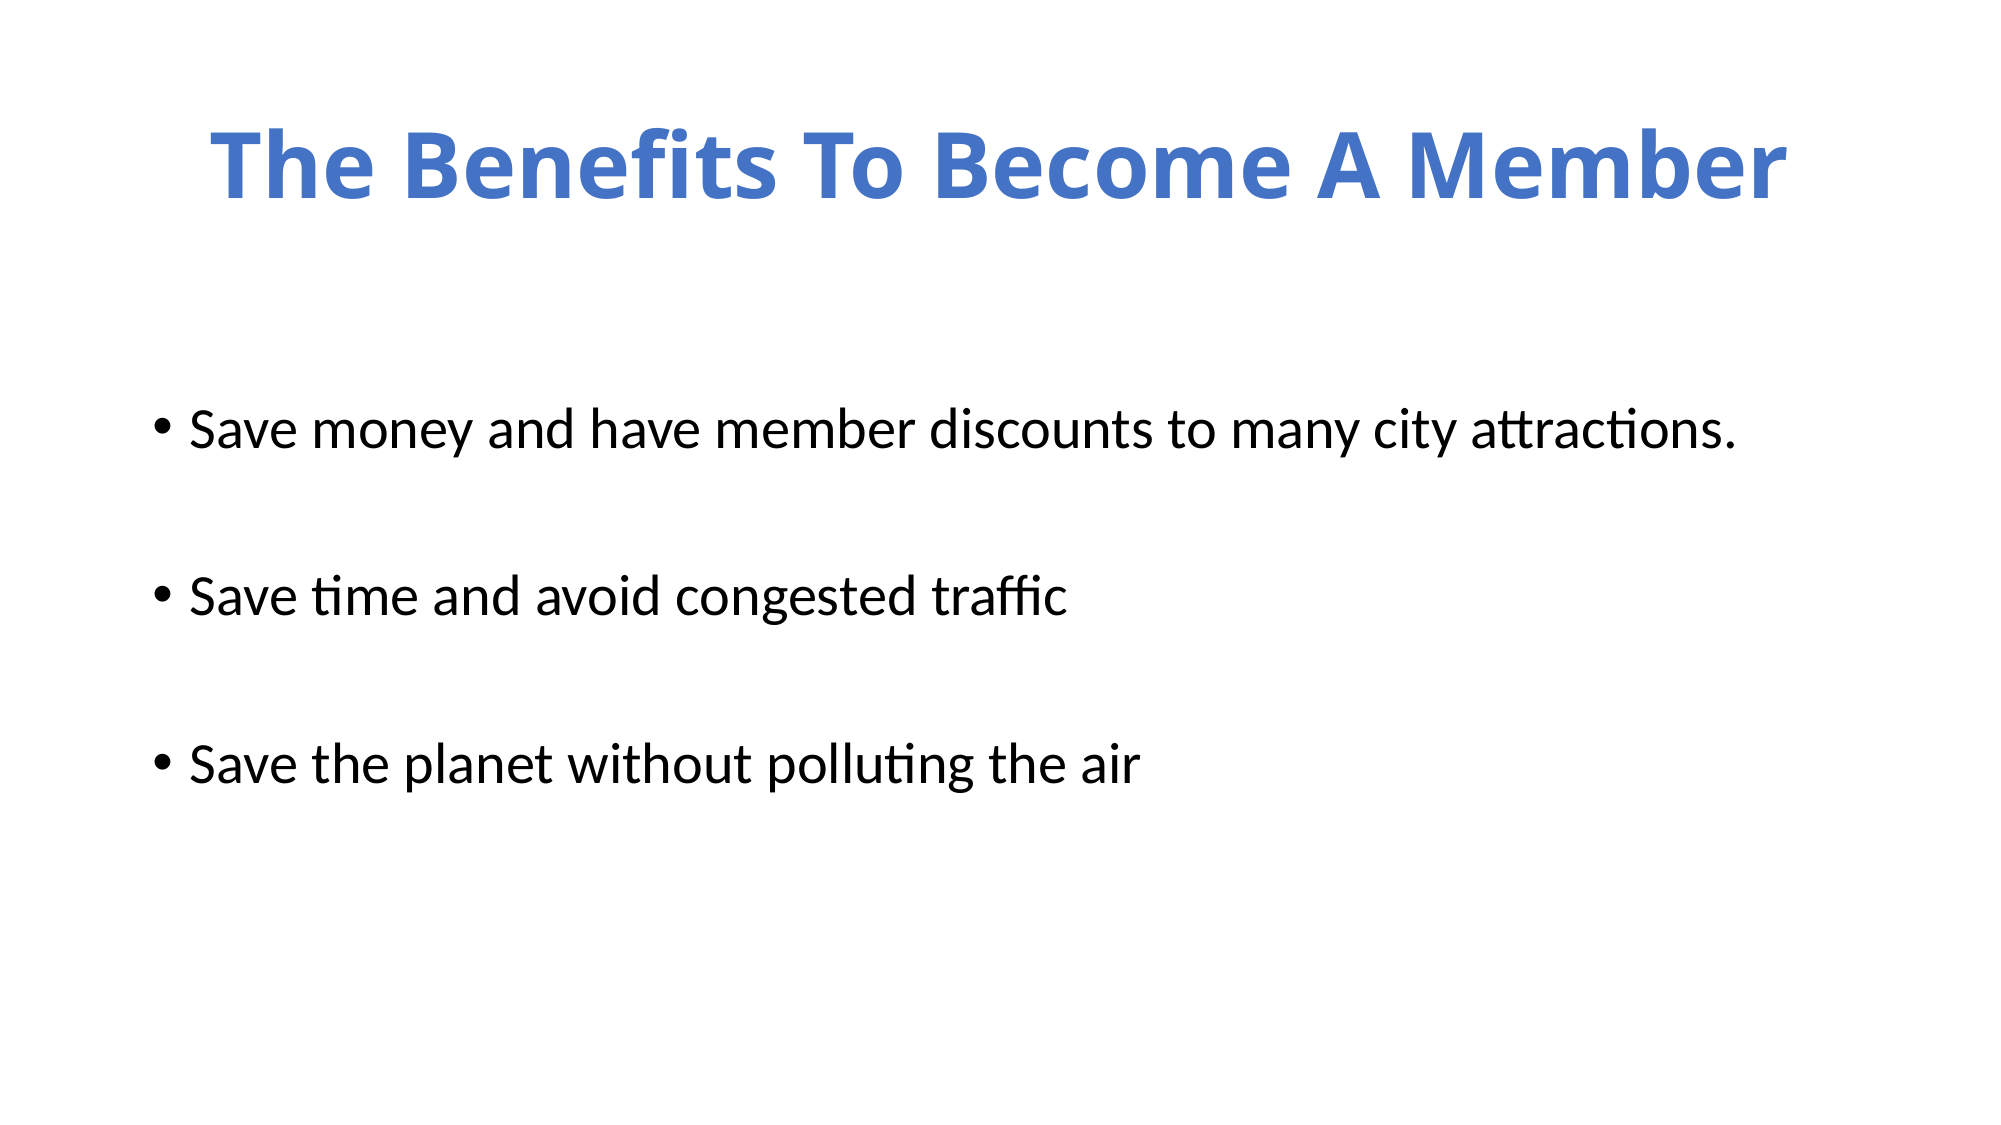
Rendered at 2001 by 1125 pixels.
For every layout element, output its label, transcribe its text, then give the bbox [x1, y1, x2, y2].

title The Benefits To Become A Member [137, 59, 1863, 278]
list Save money and have member discounts to many city attractions. Save time and avoid congested traffic Save the planet without polluting the air [137, 299, 1863, 1014]
